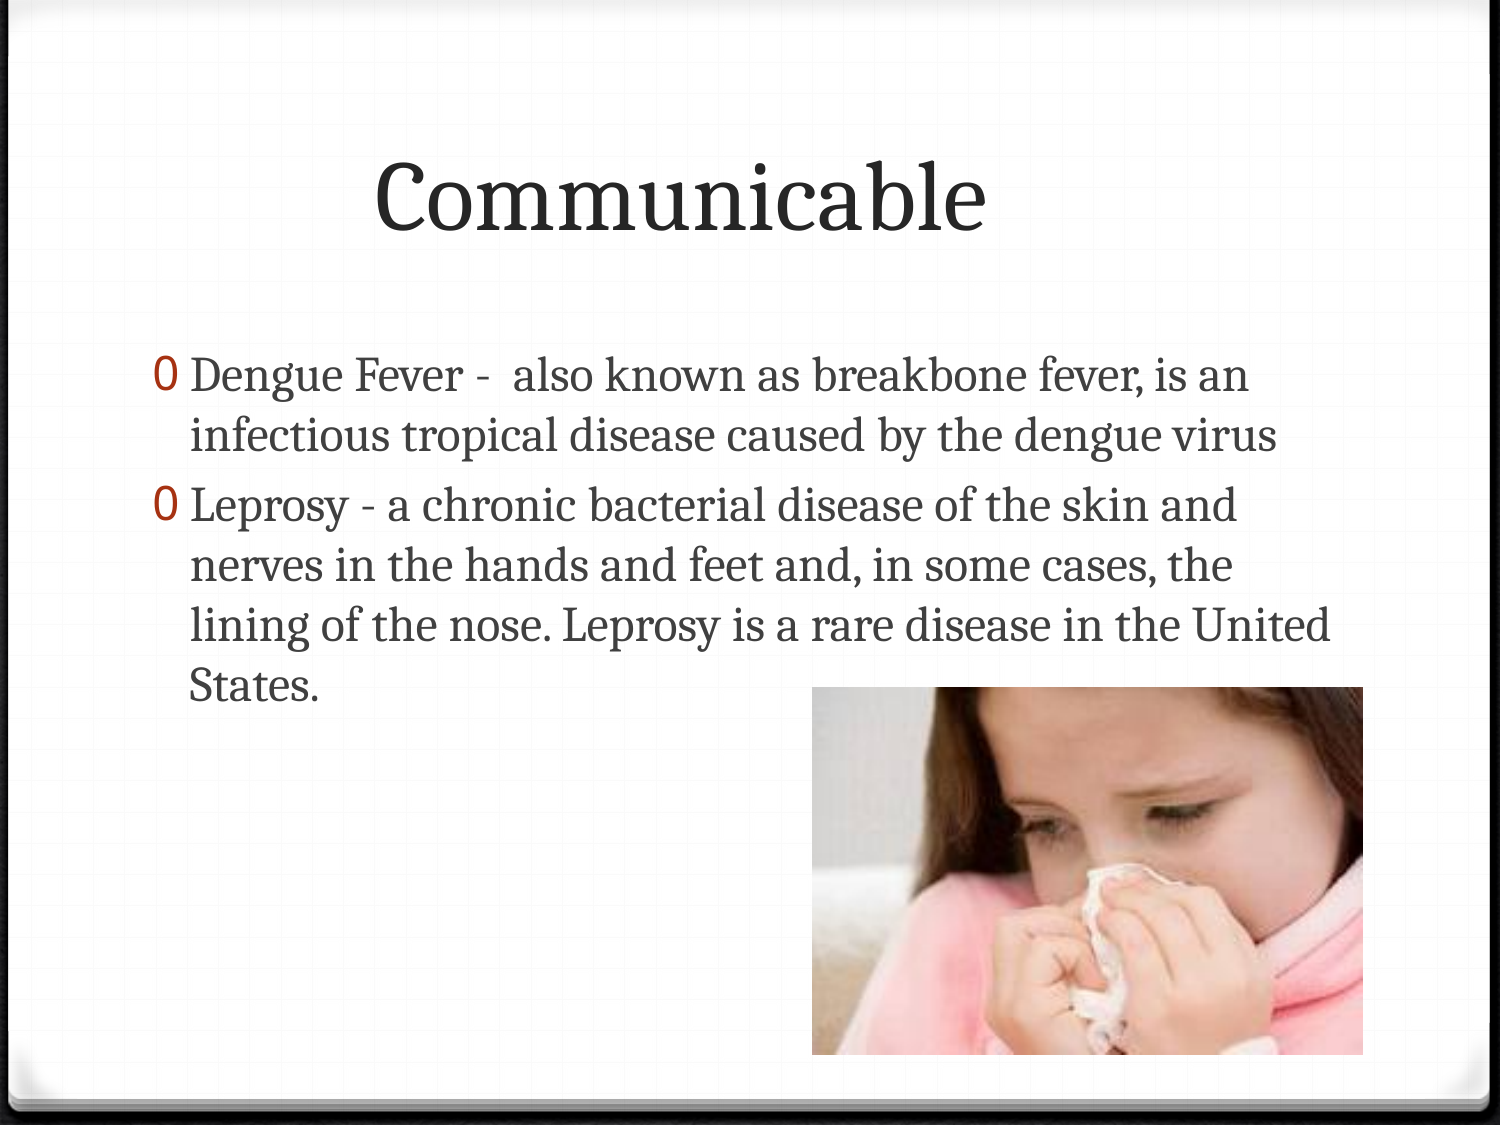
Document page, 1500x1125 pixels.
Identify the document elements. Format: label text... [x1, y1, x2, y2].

picture [0, 0, 1500, 1125]
title Communicable [90, 71, 1410, 309]
list Dengue Fever - also known as breakbone fever, is an infectious tropical disease caused by the dengue virus Leprosy - a chronic bacterial disease of the skin and nerves in the hands and feet and, in some cases, the lining of the nose. Leprosy is a rare disease in the United States. [137, 334, 1363, 983]
